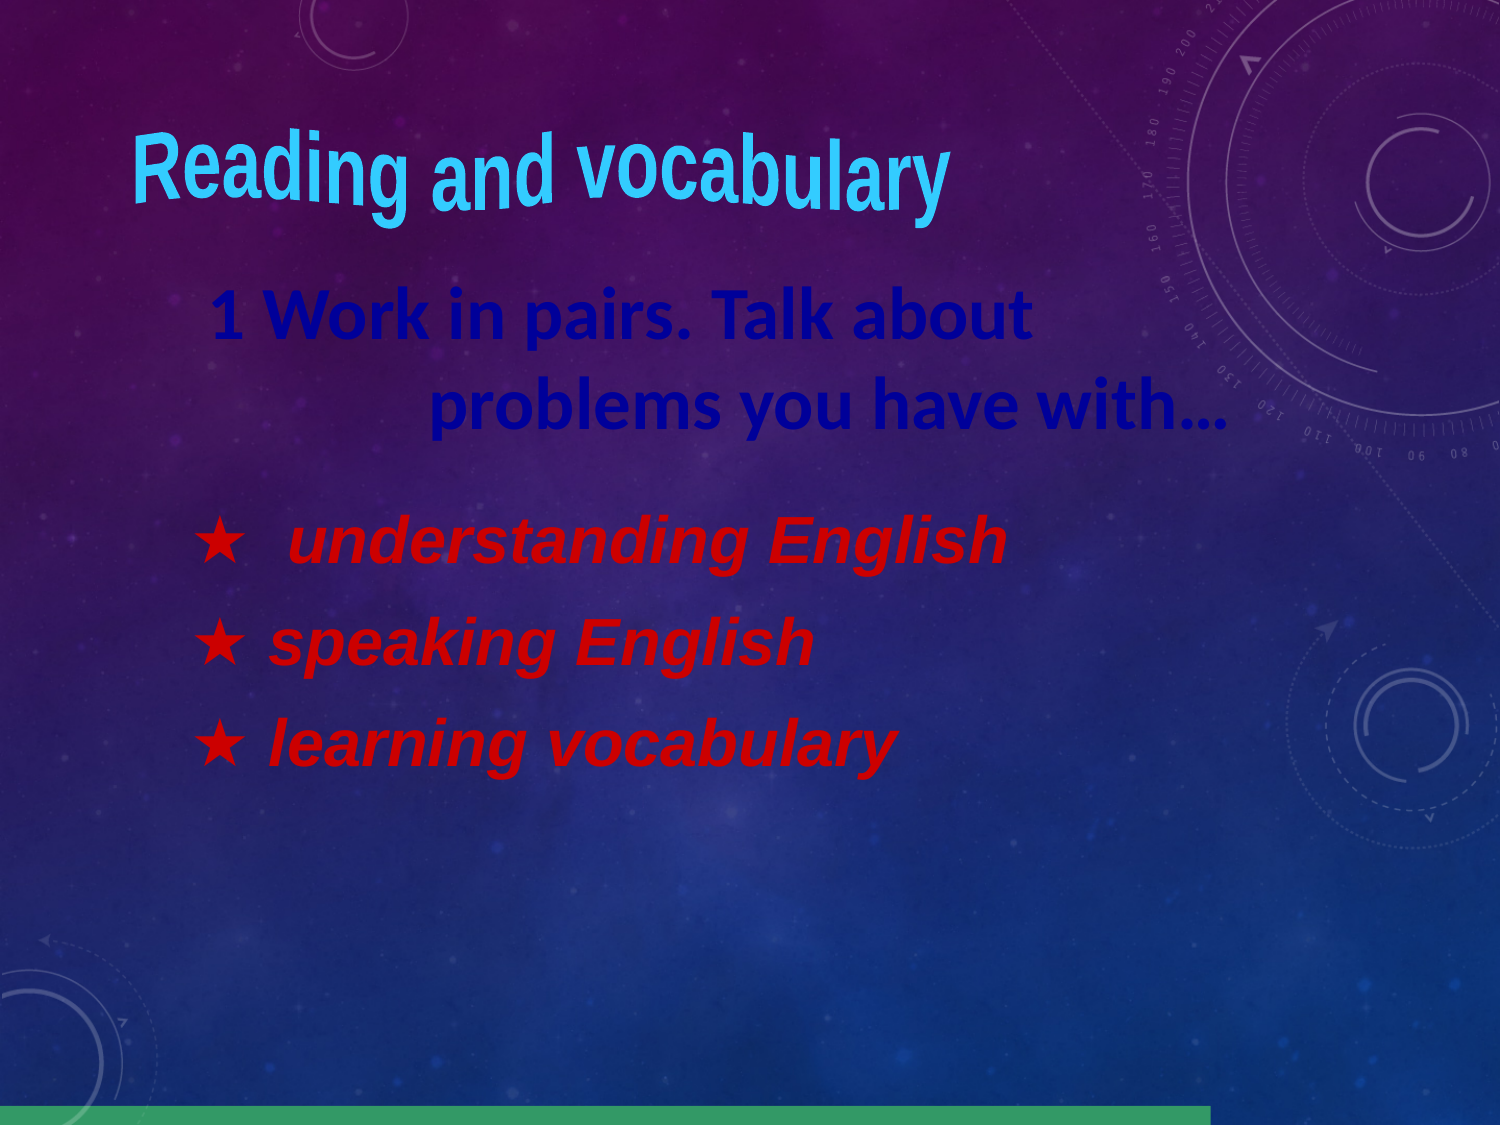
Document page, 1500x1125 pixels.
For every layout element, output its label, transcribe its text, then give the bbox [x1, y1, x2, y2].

picture [0, 0, 1500, 1125]
text_box ★ understanding English ★ speaking English ★ learning vocabulary [171, 479, 1152, 846]
text_box 1 Work in pairs. Talk about problems you have with… [188, 255, 1252, 455]
